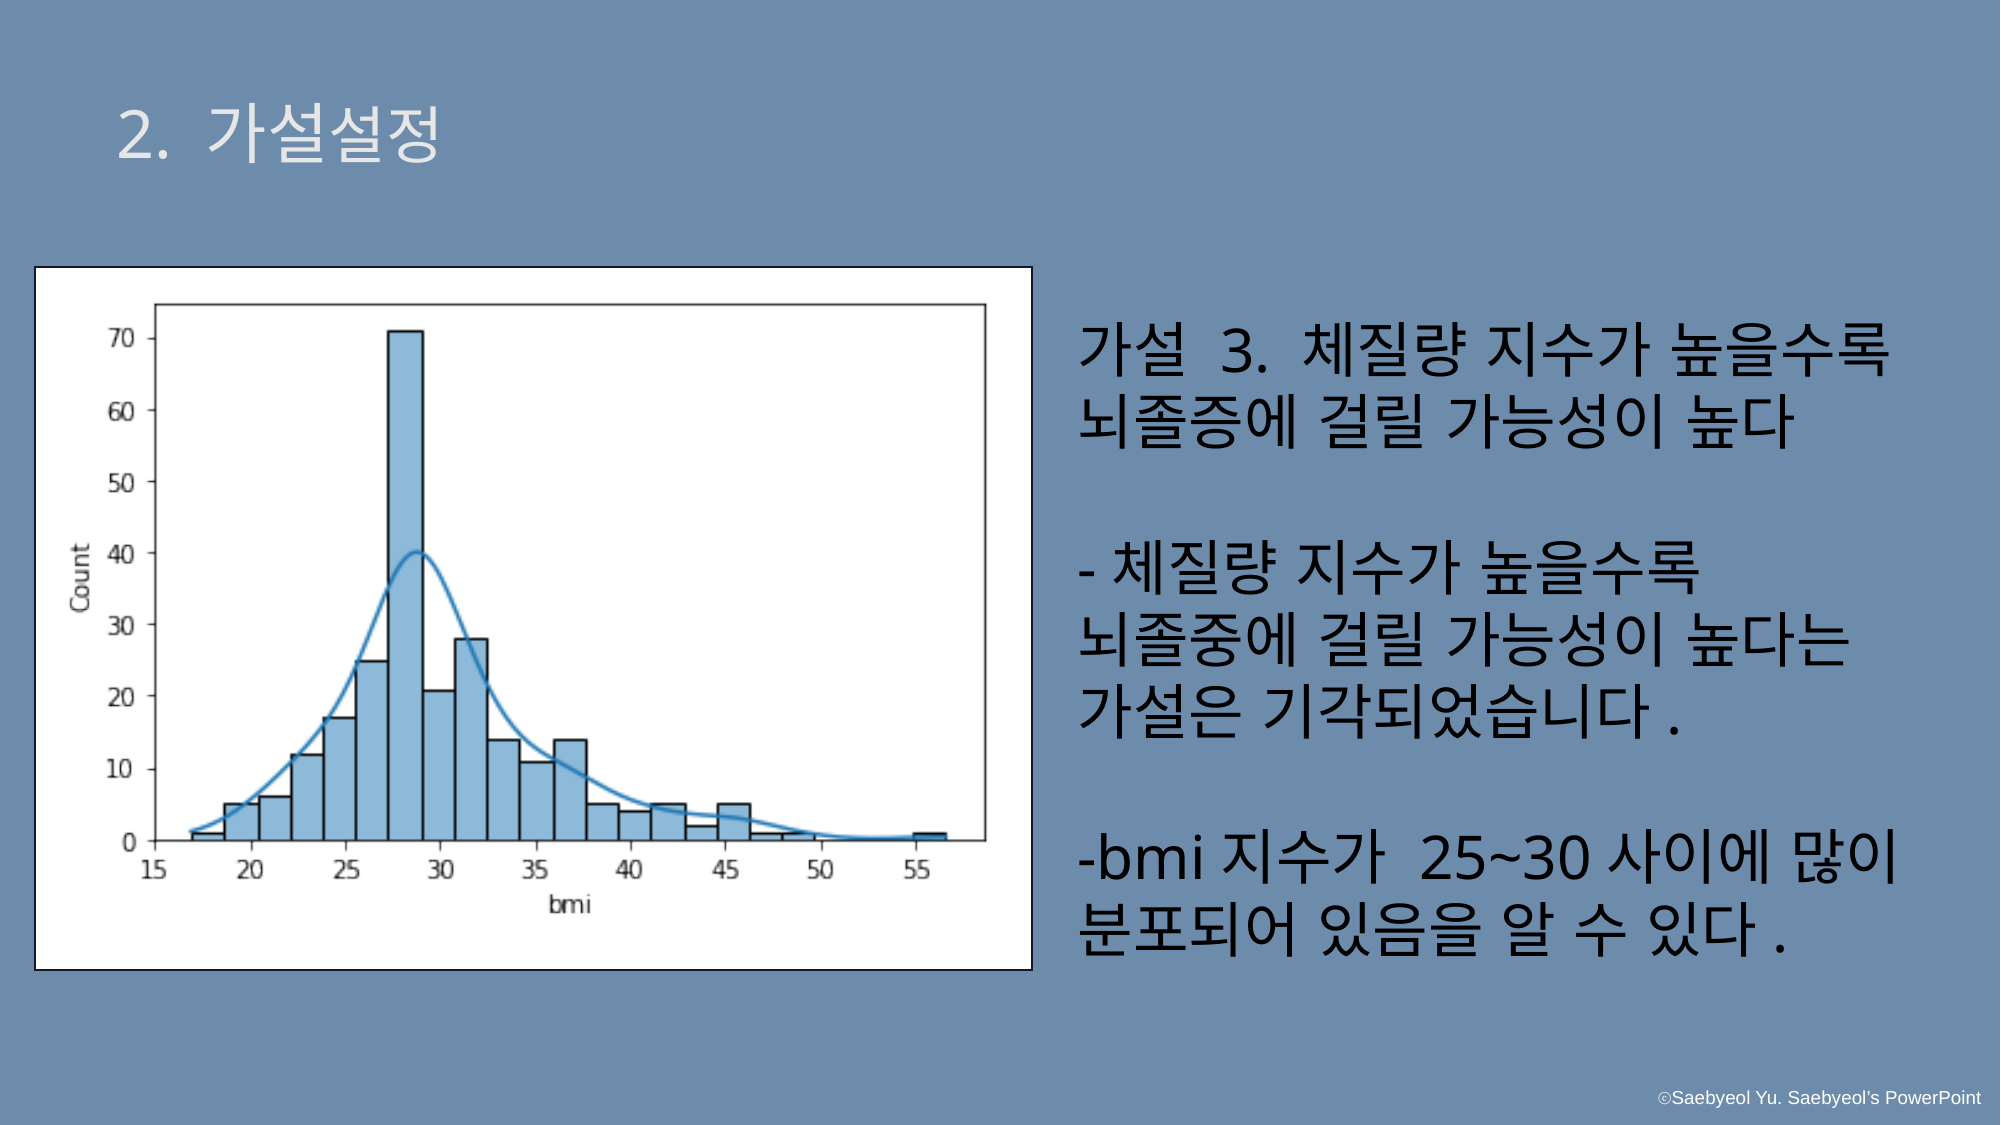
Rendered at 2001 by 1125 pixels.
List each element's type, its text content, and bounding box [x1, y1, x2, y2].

text_box [34, 266, 1033, 971]
text_box 2. 가설설정 [101, 84, 1899, 180]
text_box 가설 3. 체질량 지수가 높을수록 뇌졸증에 걸릴 가능성이 높다 -체질량 지수가 높을수록 뇌졸중에 걸릴 가능성이 높다는 가설은 기각되었습니다. -bmi지수가 25~30사이에 많이 분포되어 있음을 알 수 있다. [1062, 304, 1943, 972]
picture [53, 289, 1000, 934]
